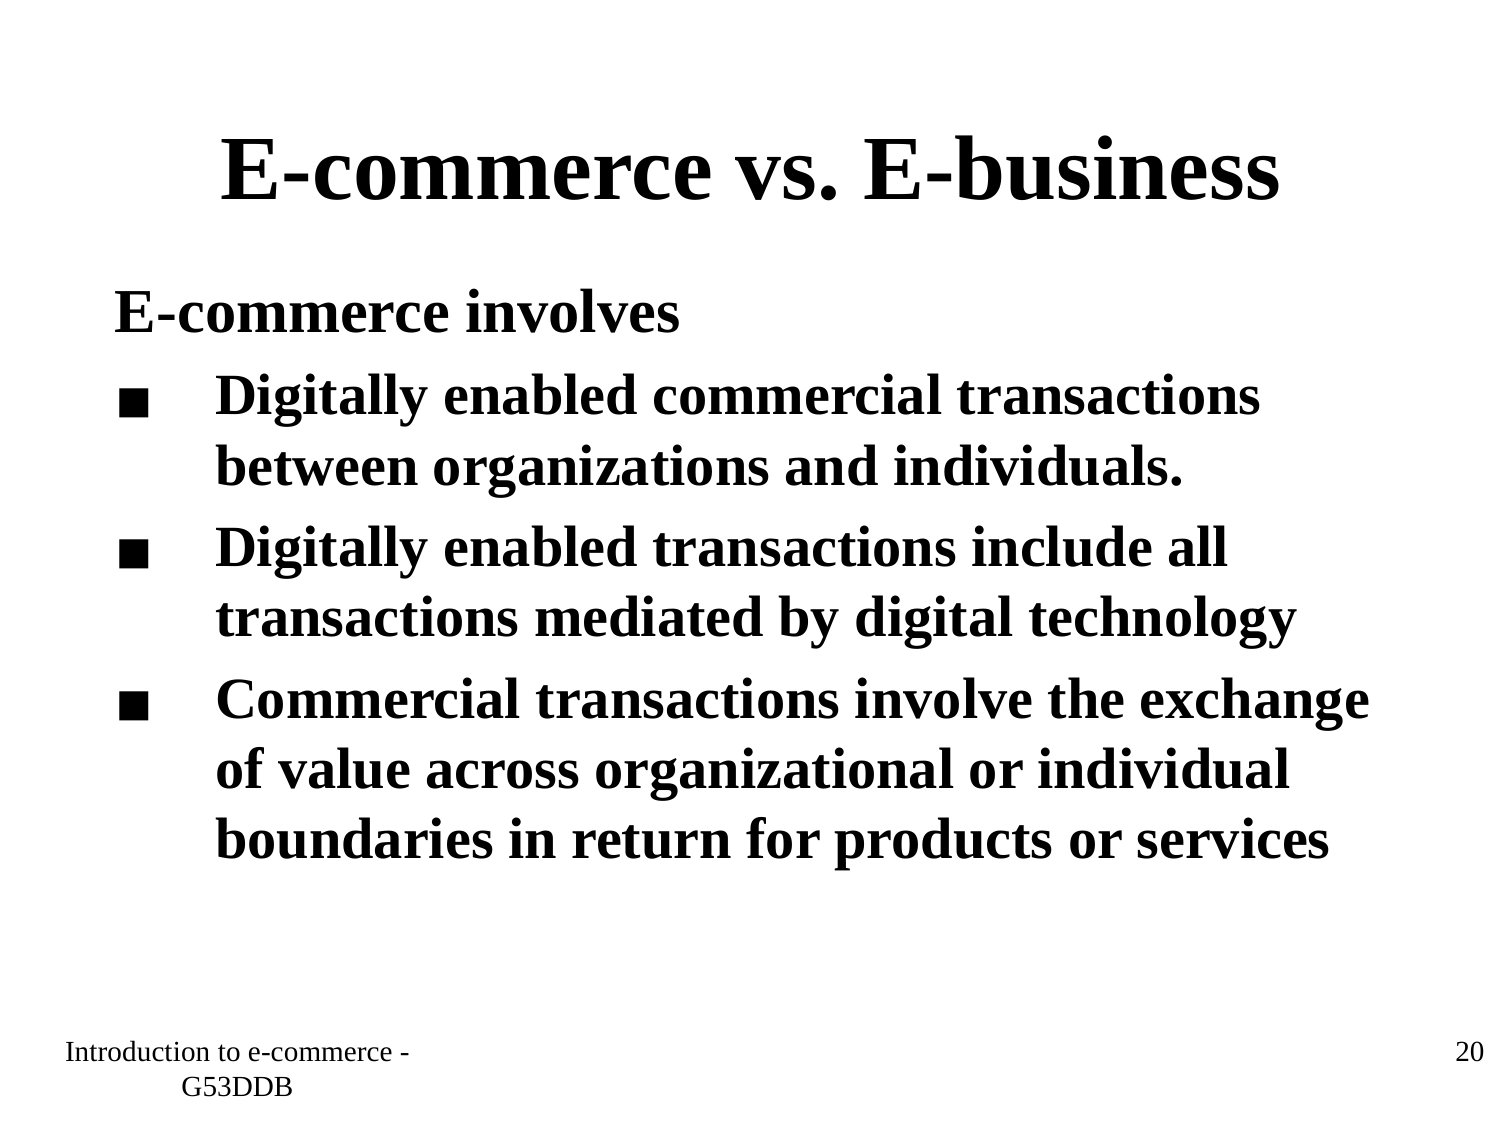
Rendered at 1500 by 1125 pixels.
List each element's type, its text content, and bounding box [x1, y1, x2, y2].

title E-commerce vs. E-business [76, 0, 1427, 225]
slide_number ‹#› [1149, 1025, 1500, 1100]
list E-commerce involves Digitally enabled commercial transactions between organizations and individuals. Digitally enabled transactions include all transactions mediated by digital technology Commercial transactions involve the exchange of value across organizational or individual boundaries in return for products or services [99, 262, 1438, 1063]
footer Introduction to e-commerce - G53DDB [0, 1025, 475, 1100]
